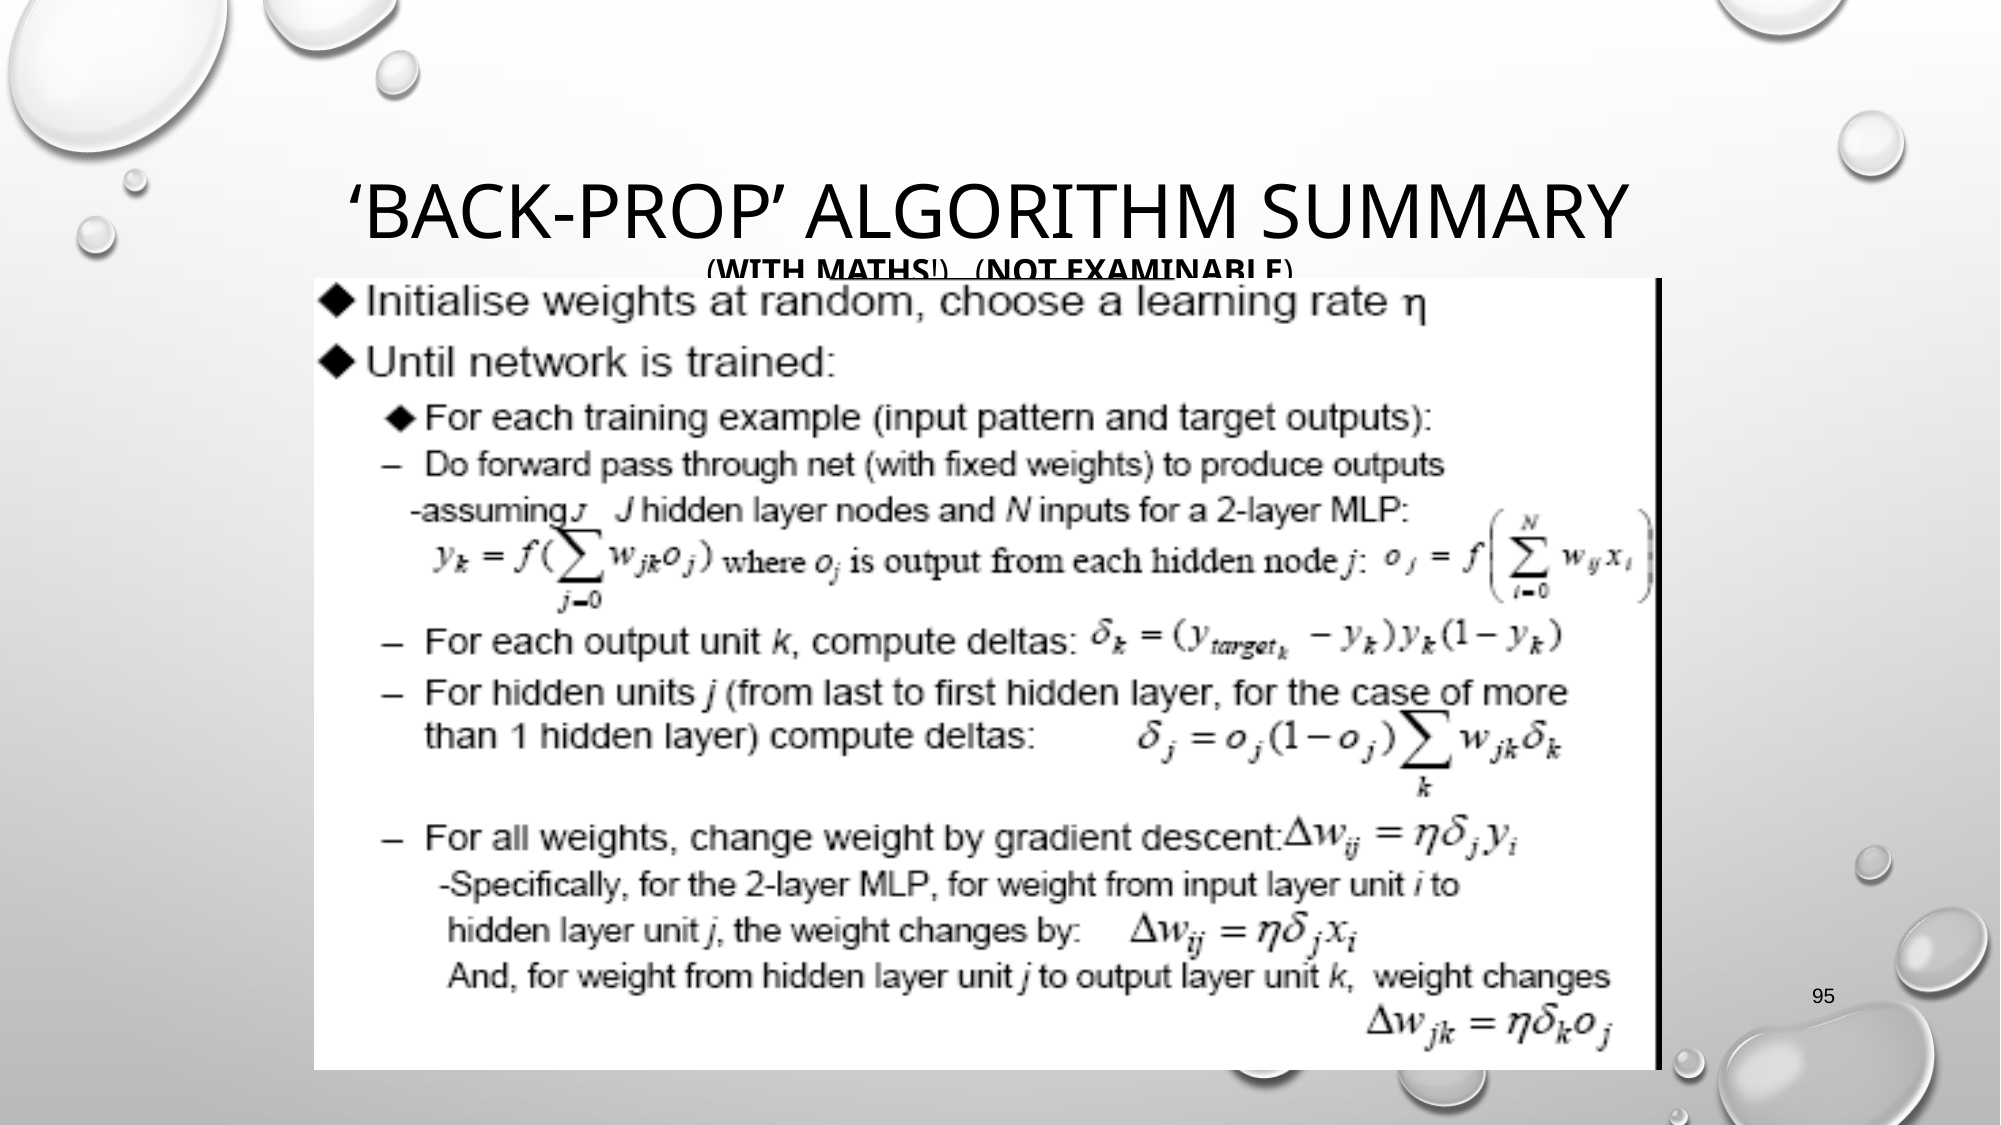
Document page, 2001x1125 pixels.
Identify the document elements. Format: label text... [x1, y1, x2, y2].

slide_number 95 [1724, 965, 1851, 1025]
picture [0, 0, 2000, 1125]
title ‘Back-prop’ algorithm summary (with Maths!) (Not Examinable) [149, 101, 1851, 364]
